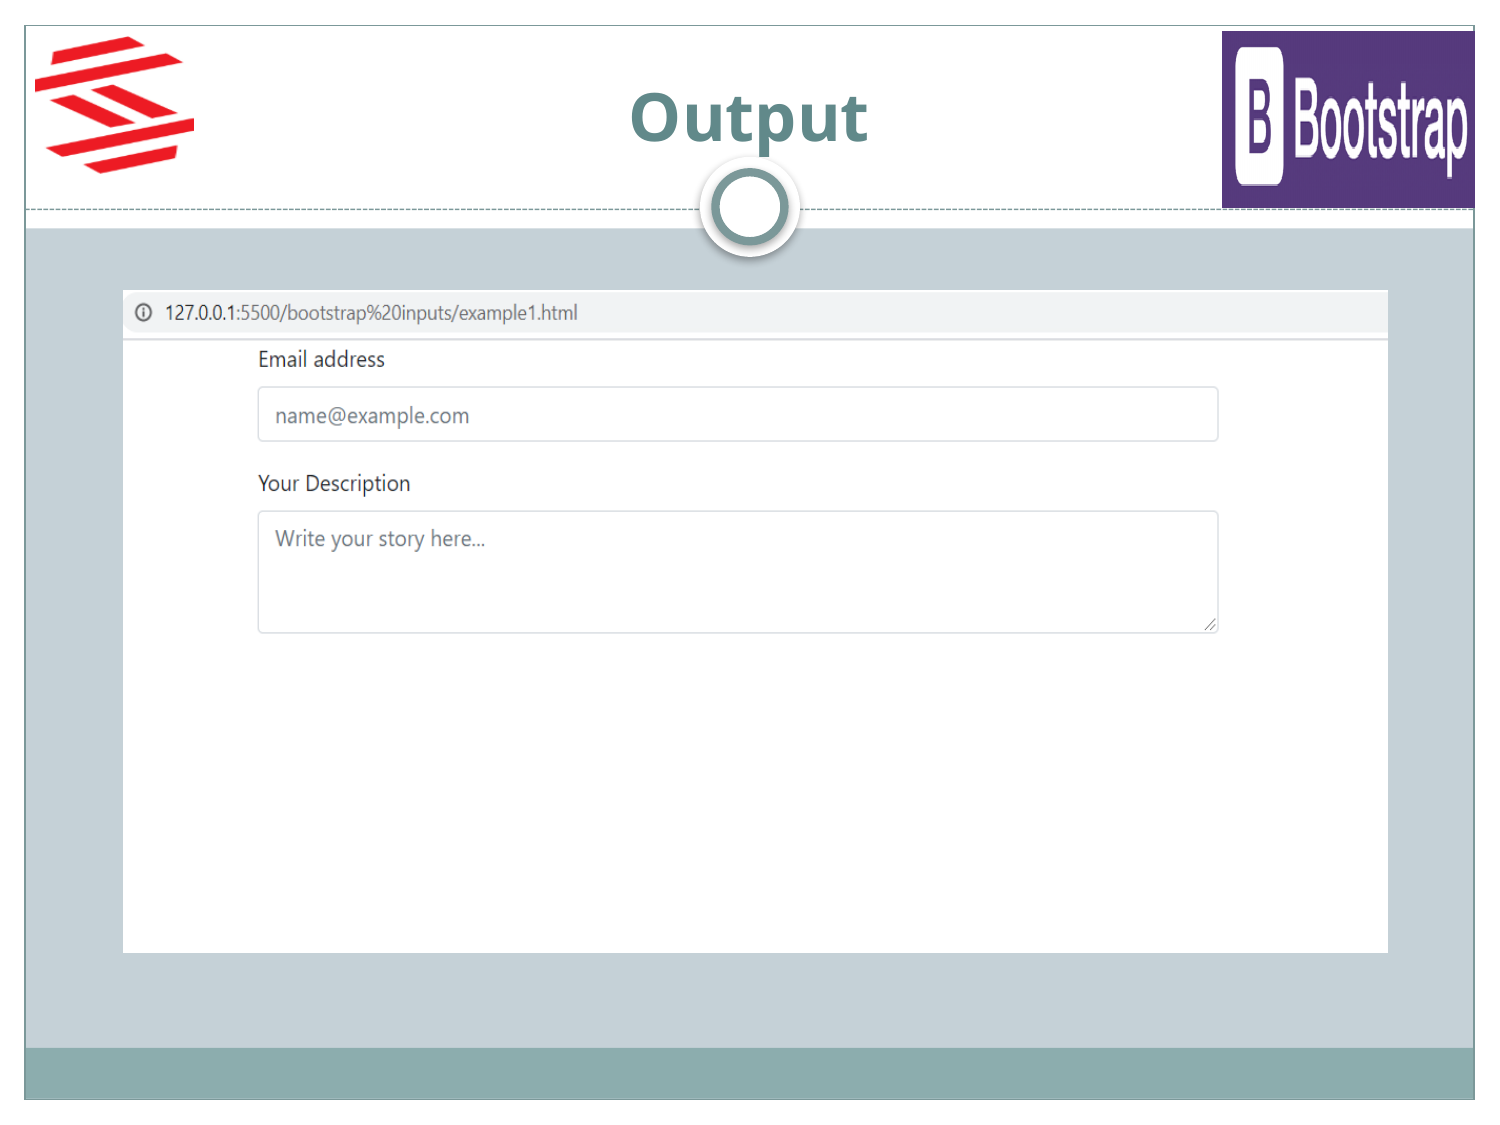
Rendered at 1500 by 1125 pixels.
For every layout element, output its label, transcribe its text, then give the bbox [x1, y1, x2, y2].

picture [1222, 31, 1475, 209]
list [123, 290, 1389, 953]
title Output [199, 37, 1216, 162]
picture [34, 34, 194, 180]
